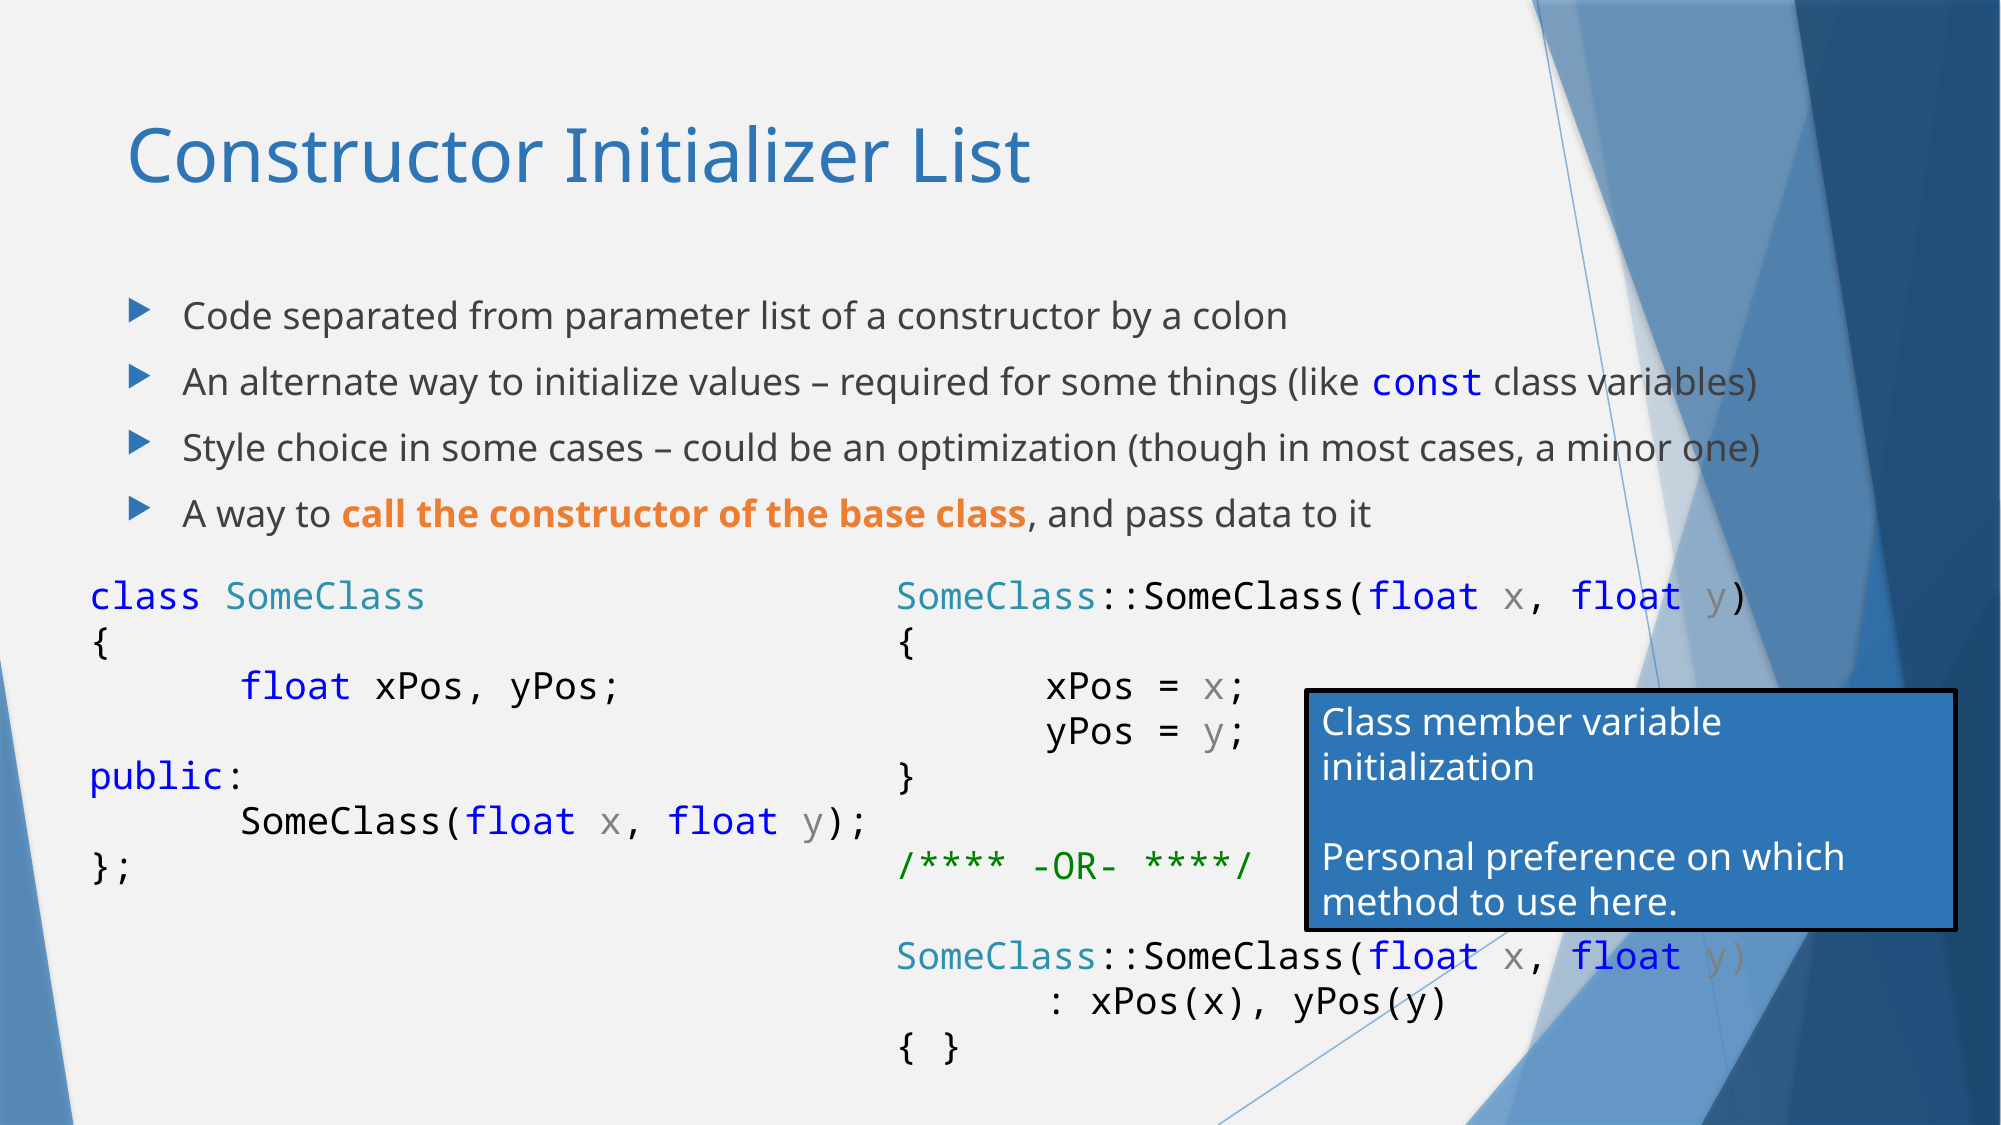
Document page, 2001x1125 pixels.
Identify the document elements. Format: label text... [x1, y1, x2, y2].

text_box SomeClass::SomeClass(float x, float y) { xPos = x; yPos = y; } /**** -OR- ****/ SomeClass::SomeClass(float x, float y) : xPos(x), yPos(y) { } [880, 564, 1881, 1075]
text_box class SomeClass { float xPos, yPos; public: SomeClass(float x, float y); }; [74, 564, 880, 940]
text_box Class member variable initialization Personal preference on which method to use here. [1306, 690, 1956, 931]
title Constructor Initializer List [111, 99, 1522, 216]
list Code separated from parameter list of a constructor by a colon An alternate way to initialize values – required for some things (like const class variables) Style choice in some cases – could be an optimization (though in most cases, a minor one) A way to call the constructor of the base class, and pass data to it [111, 284, 1810, 553]
